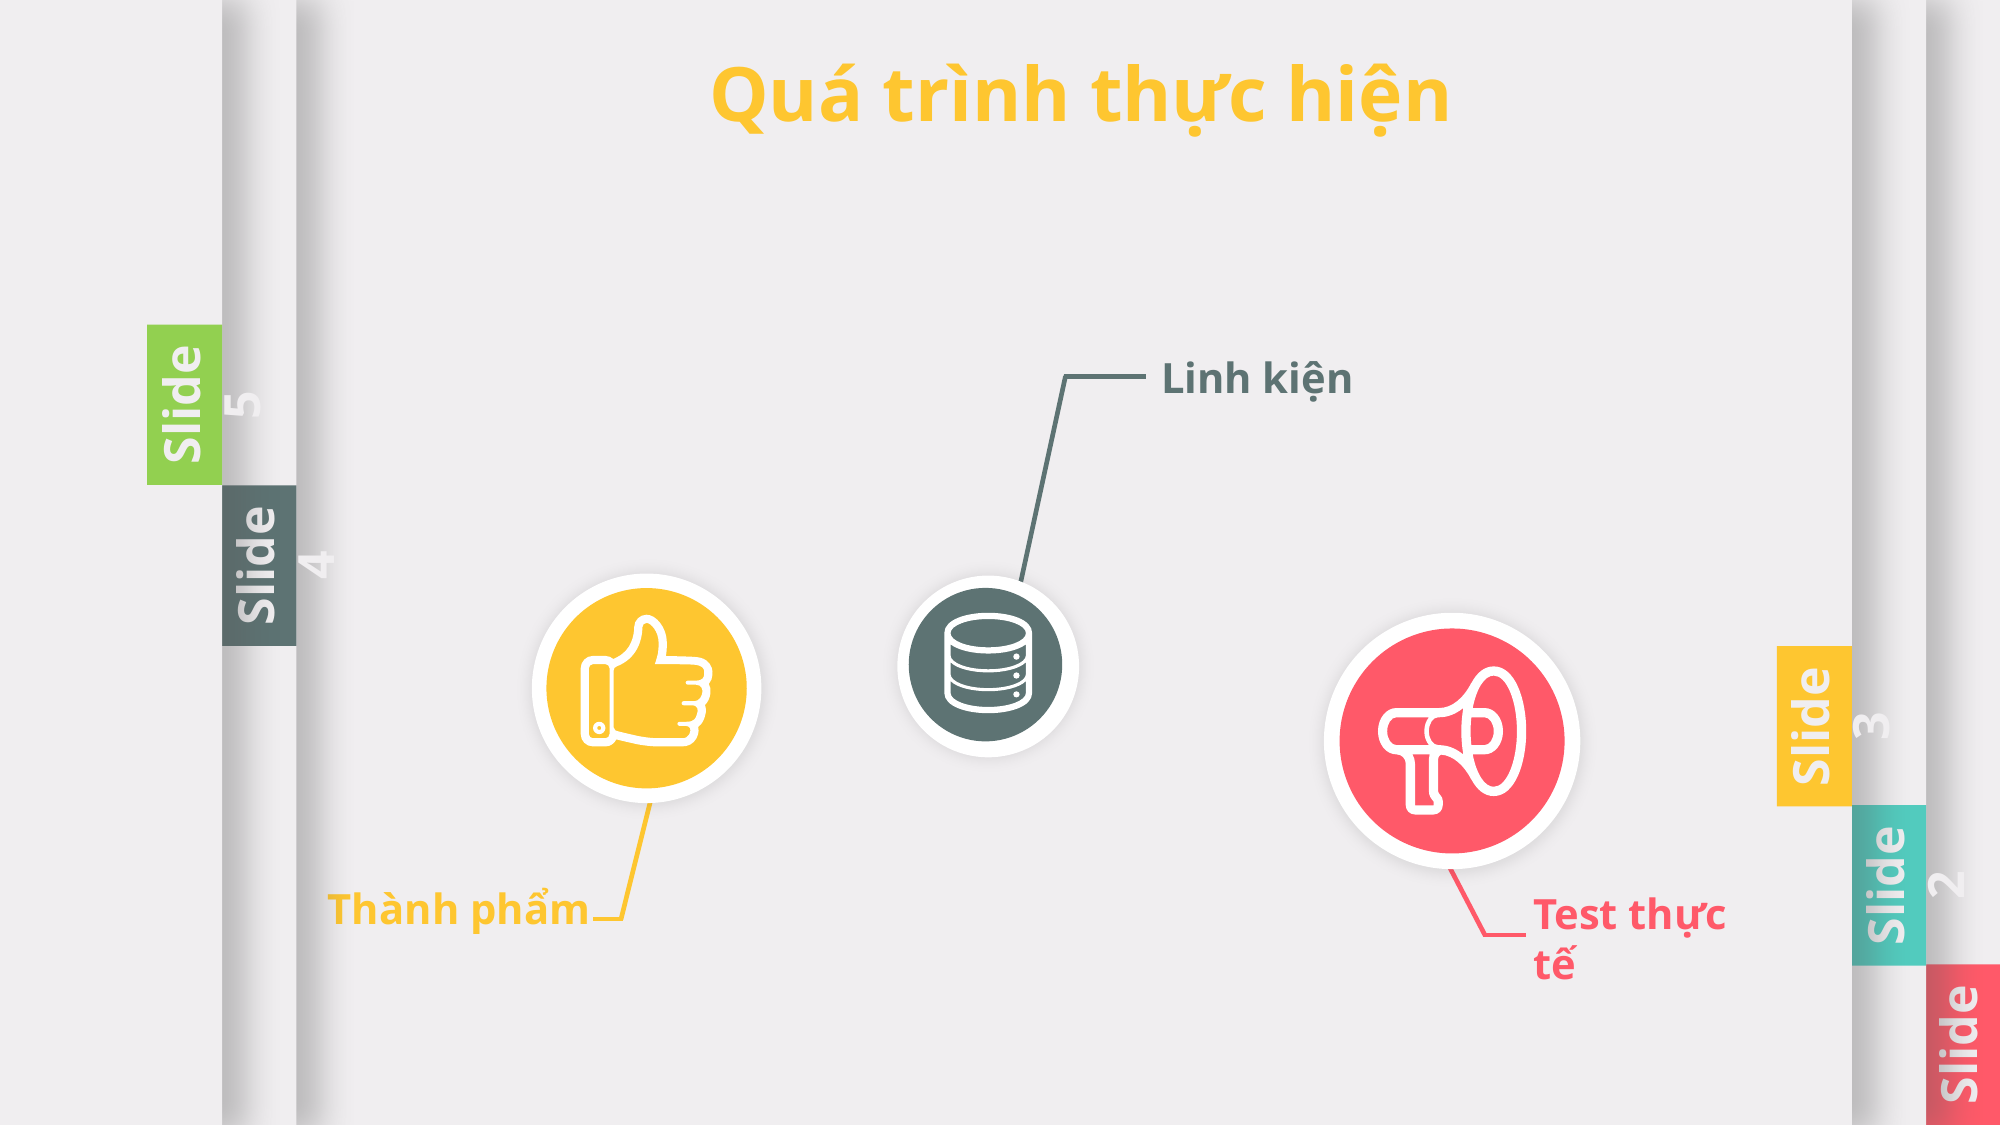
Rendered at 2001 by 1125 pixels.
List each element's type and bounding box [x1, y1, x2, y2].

text_box [1438, 846, 1526, 936]
text_box [297, 875, 607, 965]
text_box [1018, 376, 1146, 592]
text_box [297, 0, 1852, 1125]
text_box [1145, 344, 1419, 455]
text_box [223, 0, 297, 1125]
text_box [1927, 0, 2000, 1125]
text_box [1852, 0, 1927, 1125]
text_box [630, 39, 1532, 187]
text_box [944, 612, 1033, 714]
text_box [1518, 847, 1798, 1011]
text_box [592, 784, 655, 920]
text_box [580, 614, 713, 747]
text_box [0, 0, 223, 1125]
